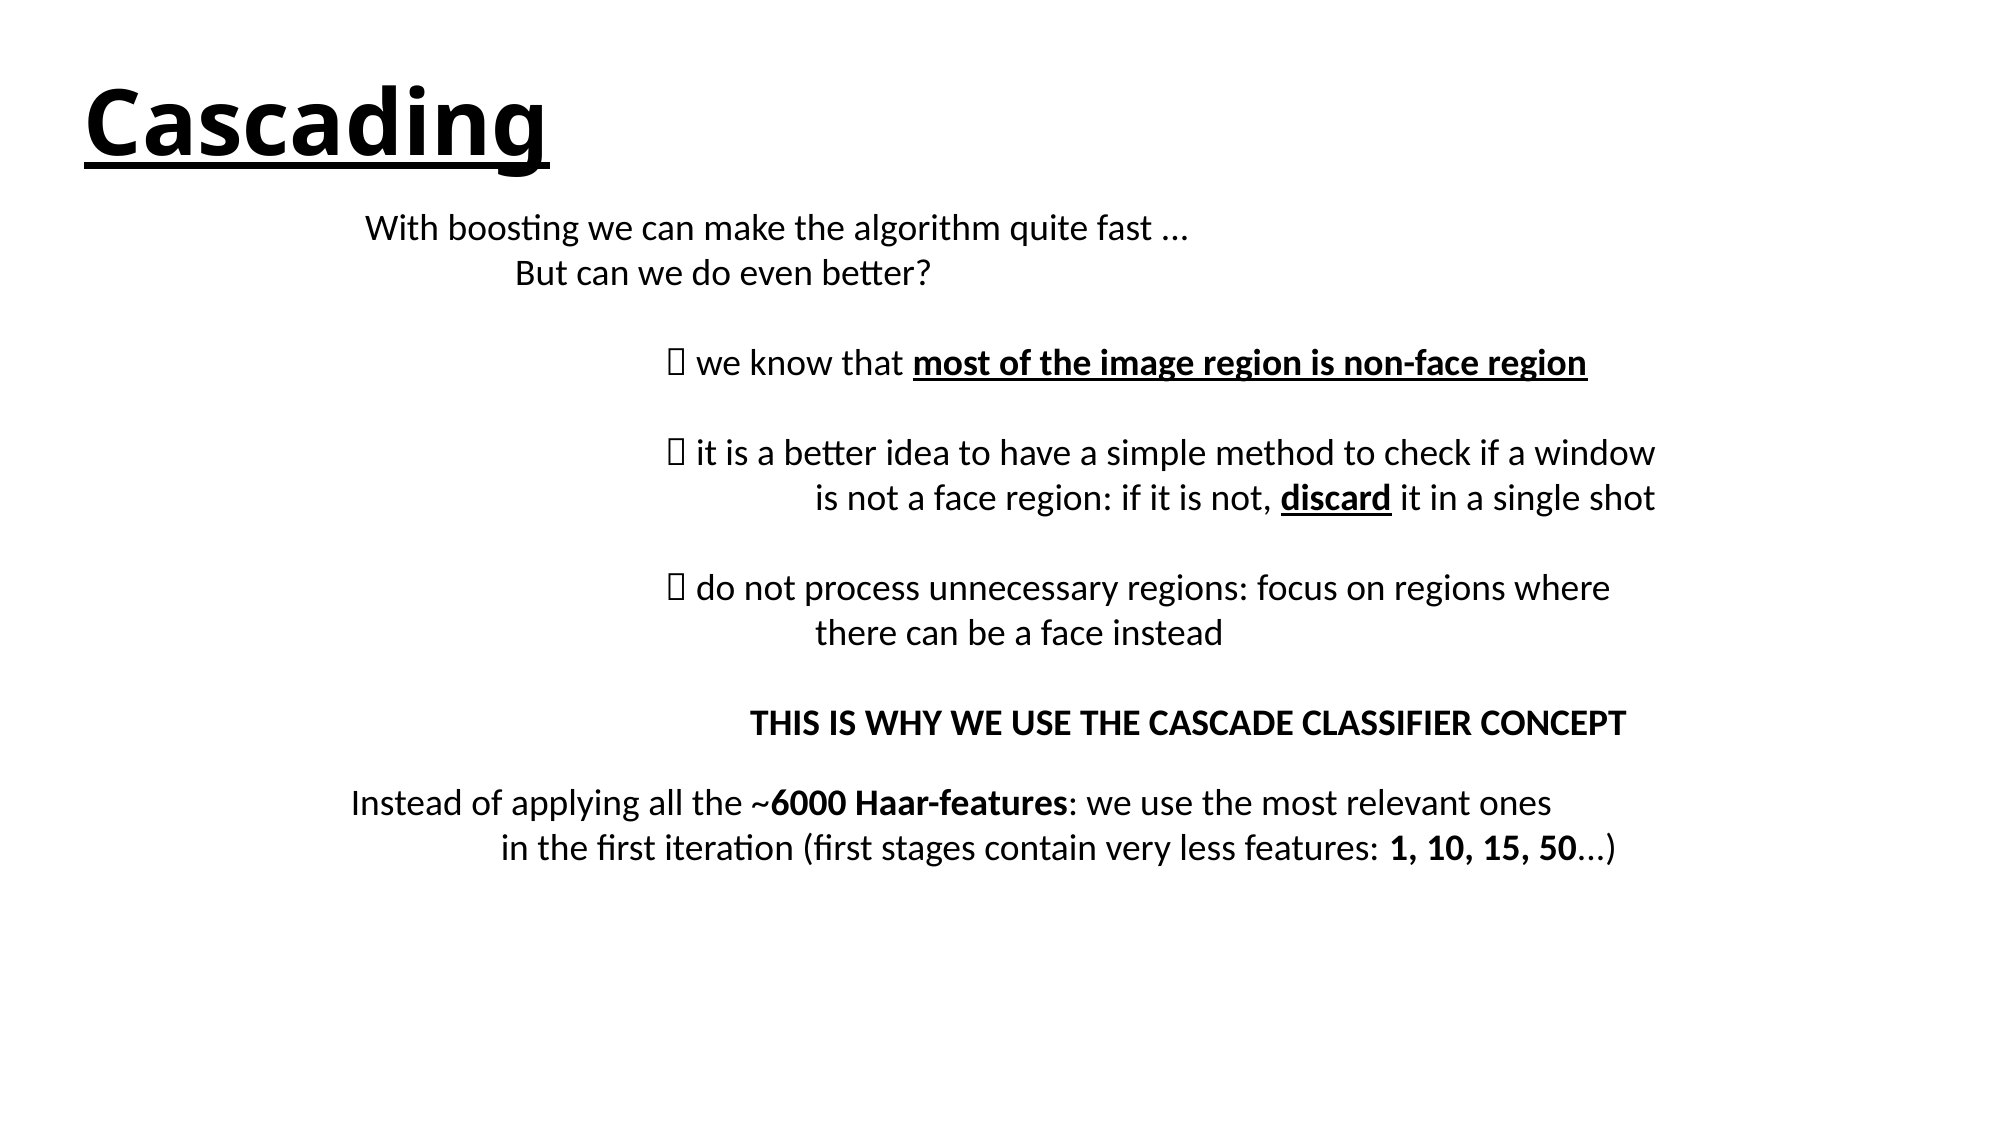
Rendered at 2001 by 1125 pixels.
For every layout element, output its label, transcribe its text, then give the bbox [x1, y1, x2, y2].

title Cascading [68, 16, 1794, 235]
text_box Instead of applying all the ~6000 Haar-features: we use the most relevant ones in the first iteration (first stages contain very less features: 1, 10, 15, 50...) [336, 770, 1632, 920]
text_box With boosting we can make the algorithm quite fast ... But can we do even better?  we know that most of the image region is non-face region  it is a better idea to have a simple method to check if a window is not a face region: if it is not, discard it in a single shot  do not process unnecessary regions: focus on regions where there can be a face instead THIS IS WHY WE USE THE CASCADE CLASSIFIER CONCEPT [350, 195, 1672, 751]
